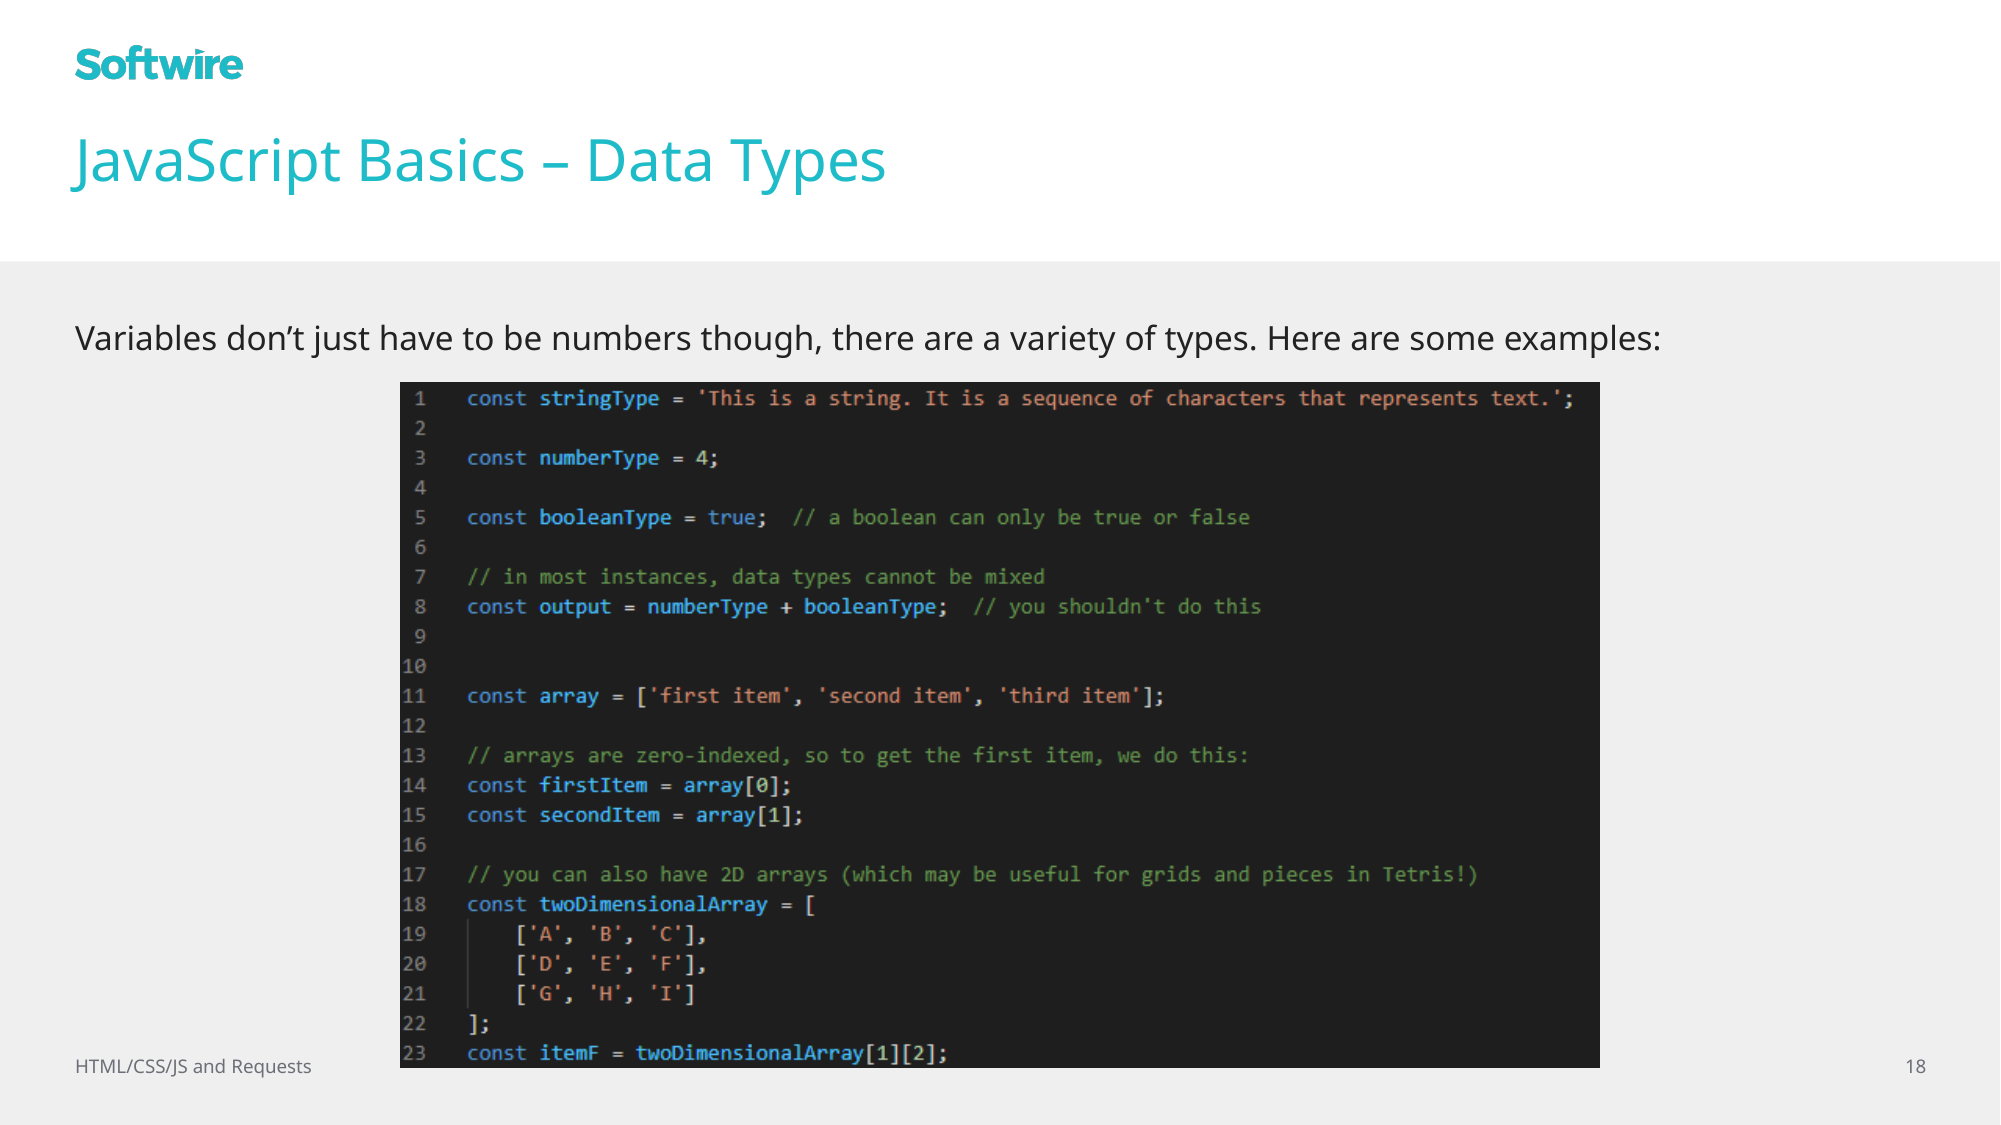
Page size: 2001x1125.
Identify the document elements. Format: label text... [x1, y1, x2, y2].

picture [400, 382, 1600, 1068]
title JavaScript Basics – Data Types [75, 131, 1807, 318]
picture [75, 45, 243, 80]
footer HTML/CSS/JS and Requests [75, 1048, 1442, 1086]
list Variables don’t just have to be numbers though, there are a variety of types. Here are some examples: [75, 318, 1807, 1030]
slide_number 18 [1806, 1048, 1927, 1086]
